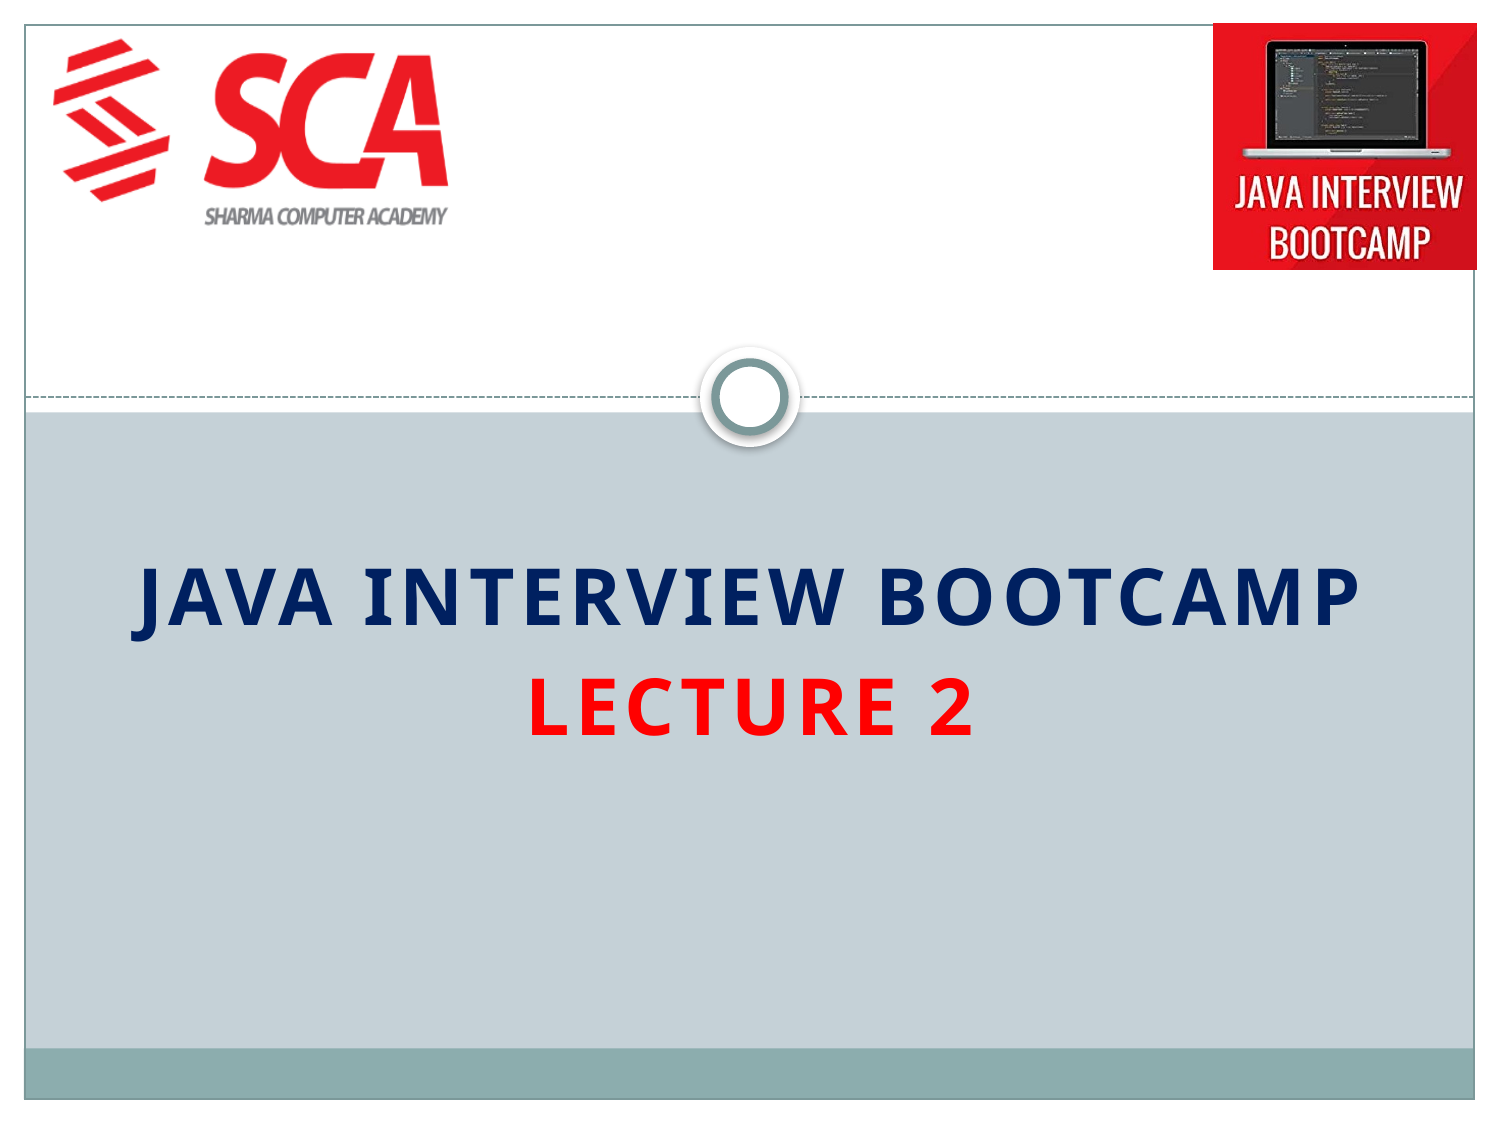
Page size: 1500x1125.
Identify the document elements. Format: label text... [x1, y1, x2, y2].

subtitle JAVA INTERVIEW BOOTCAMP Lecture 2 [117, 539, 1383, 827]
picture [36, 30, 455, 232]
picture [1213, 23, 1477, 270]
